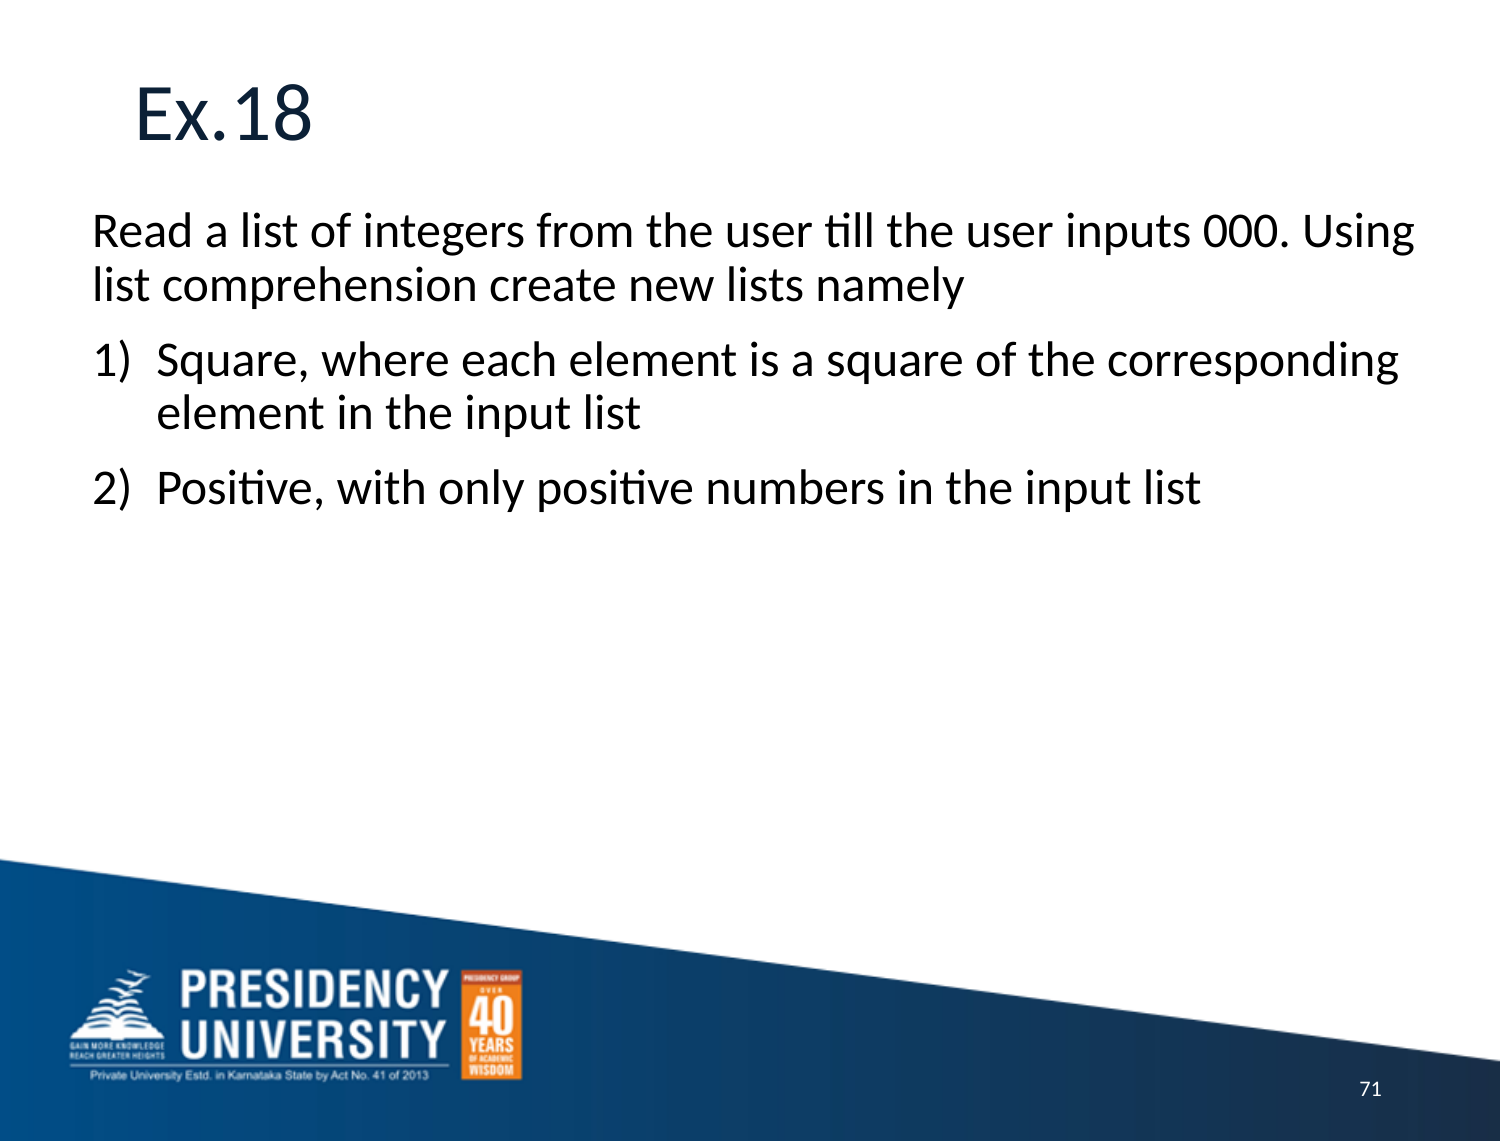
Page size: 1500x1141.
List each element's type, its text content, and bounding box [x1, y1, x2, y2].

title Ex.18 [119, 61, 1471, 166]
picture [0, 856, 1500, 1141]
list Read a list of integers from the user till the user inputs 000. Using list comprehension create new lists namely Square, where each element is a square of the corresponding element in the input list Positive, with only positive numbers in the input list [77, 196, 1491, 789]
slide_number 71 [1059, 1056, 1397, 1118]
